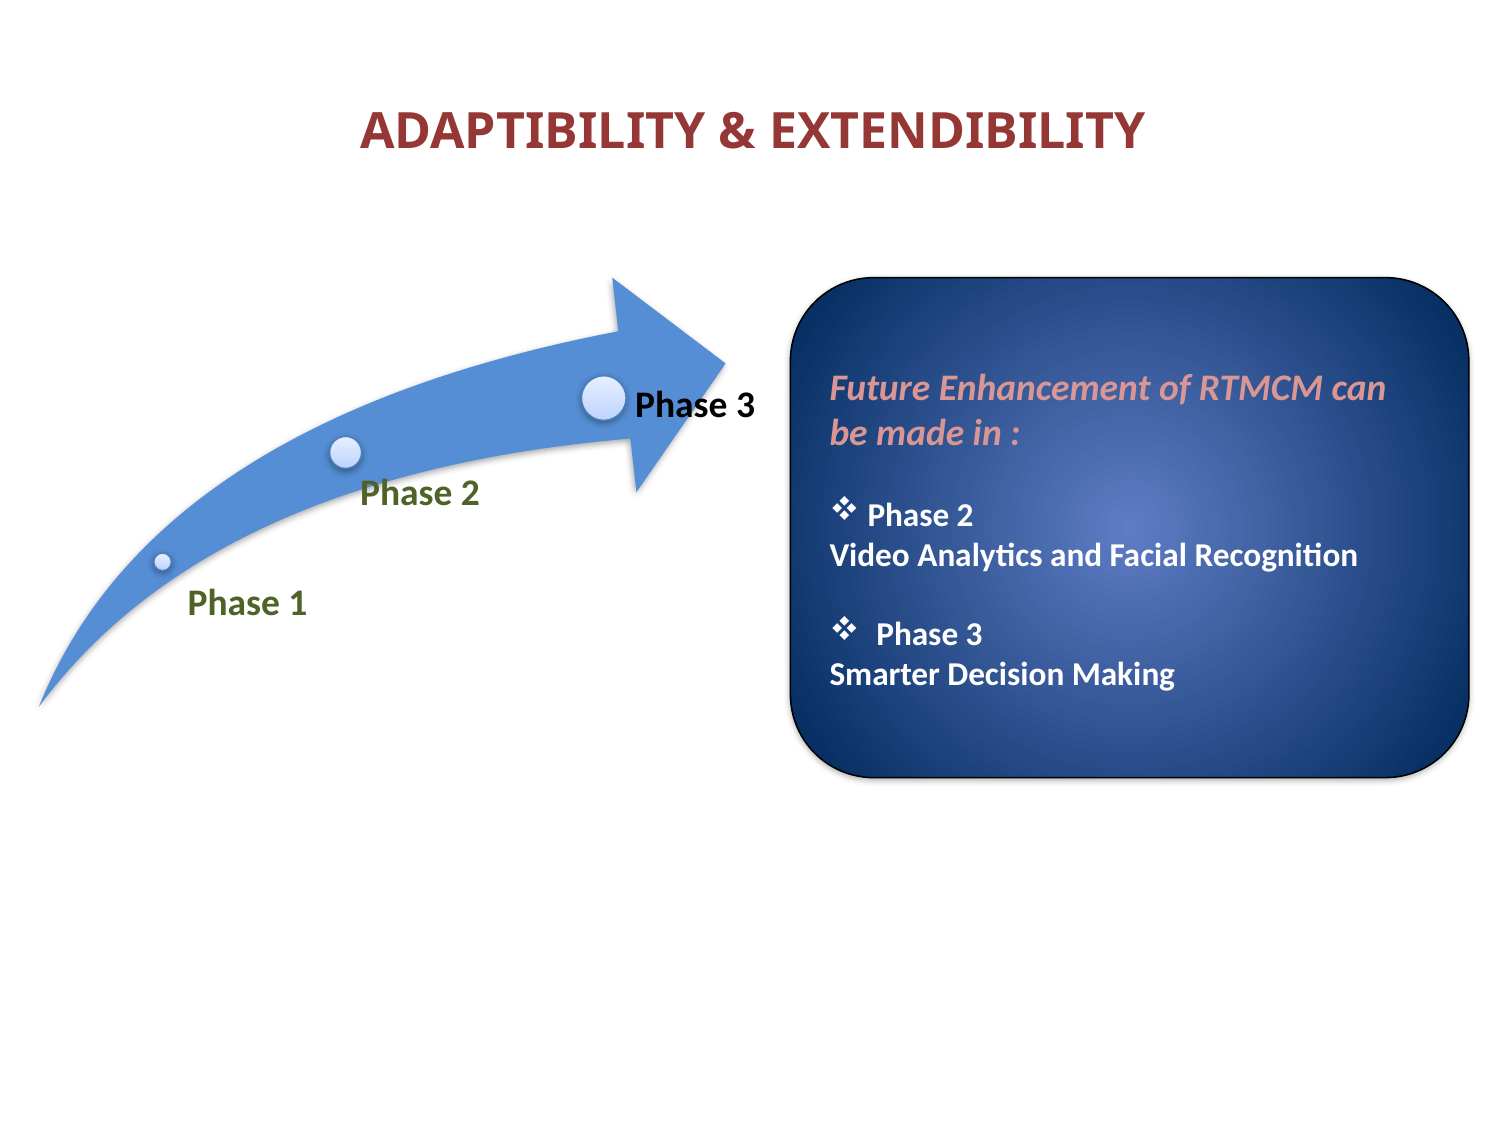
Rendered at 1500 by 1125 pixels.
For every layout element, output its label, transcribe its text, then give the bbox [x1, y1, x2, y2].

slide_number 35 [1439, 759, 1448, 767]
text_box ADAPTIBILITY & EXTENDIBILITY [77, 34, 1428, 223]
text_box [38, 277, 813, 707]
text_box Future Enhancement of RTMCM can be made in : Phase 2 Video Analytics and Facial Recognition Phase 3 Smarter Decision Making [792, 276, 1470, 779]
